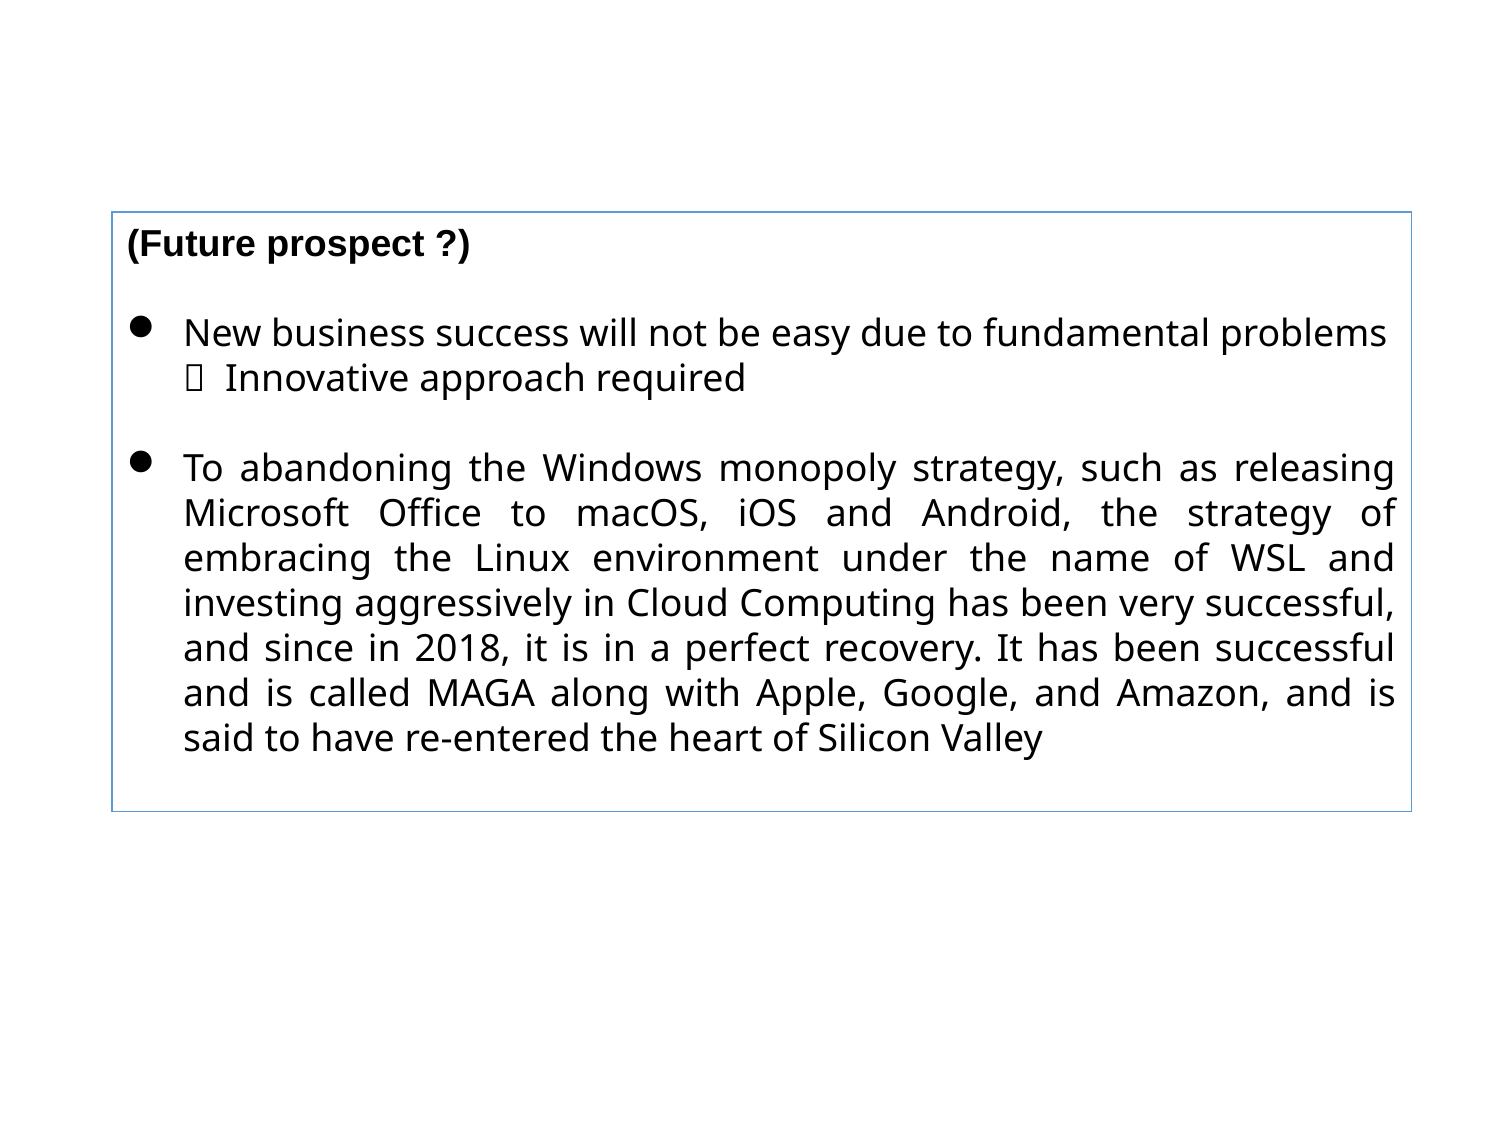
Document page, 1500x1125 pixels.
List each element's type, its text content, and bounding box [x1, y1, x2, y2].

text_box (Future prospect ?) New business success will not be easy due to fundamental problems  Innovative approach required To abandoning the Windows monopoly strategy, such as releasing Microsoft Office to macOS, iOS and Android, the strategy of embracing the Linux environment under the name of WSL and investing aggressively in Cloud Computing has been very successful, and since in 2018, it is in a perfect recovery. It has been successful and is called MAGA along with Apple, Google, and Amazon, and is said to have re-entered the heart of Silicon Valley [112, 212, 1412, 812]
